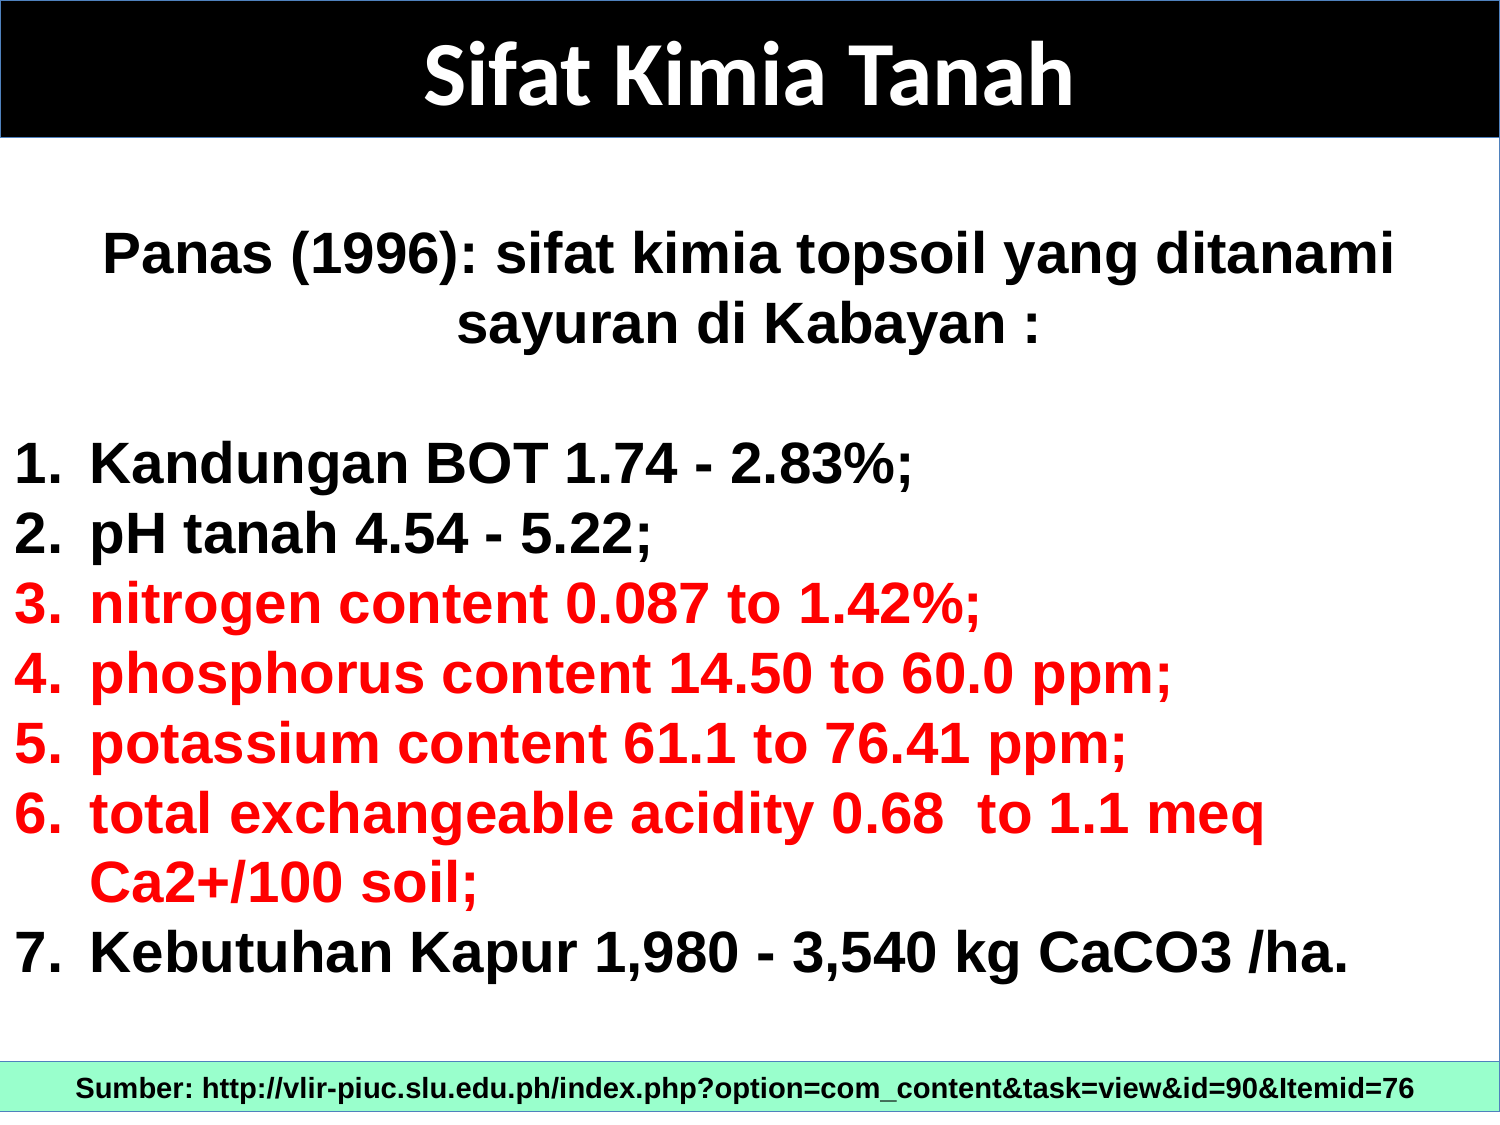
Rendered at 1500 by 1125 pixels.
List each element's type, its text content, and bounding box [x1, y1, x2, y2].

text_box Panas (1996): sifat kimia topsoil yang ditanami sayuran di Kabayan : Kandungan BOT 1.74 - 2.83%; pH tanah 4.54 - 5.22; nitrogen content 0.087 to 1.42%; phosphorus content 14.50 to 60.0 ppm; potassium content 61.1 to 76.41 ppm; total exchangeable acidity 0.68 to 1.1 meq Ca2+/100 soil; Kebutuhan Kapur 1,980 - 3,540 kg CaCO3 /ha. [0, 137, 1500, 1061]
title Sifat Kimia Tanah [0, 0, 1500, 137]
text_box Sumber: http://vlir-piuc.slu.edu.ph/index.php?option=com_content&task=view&id=90&Itemid=76 [0, 1061, 1500, 1112]
